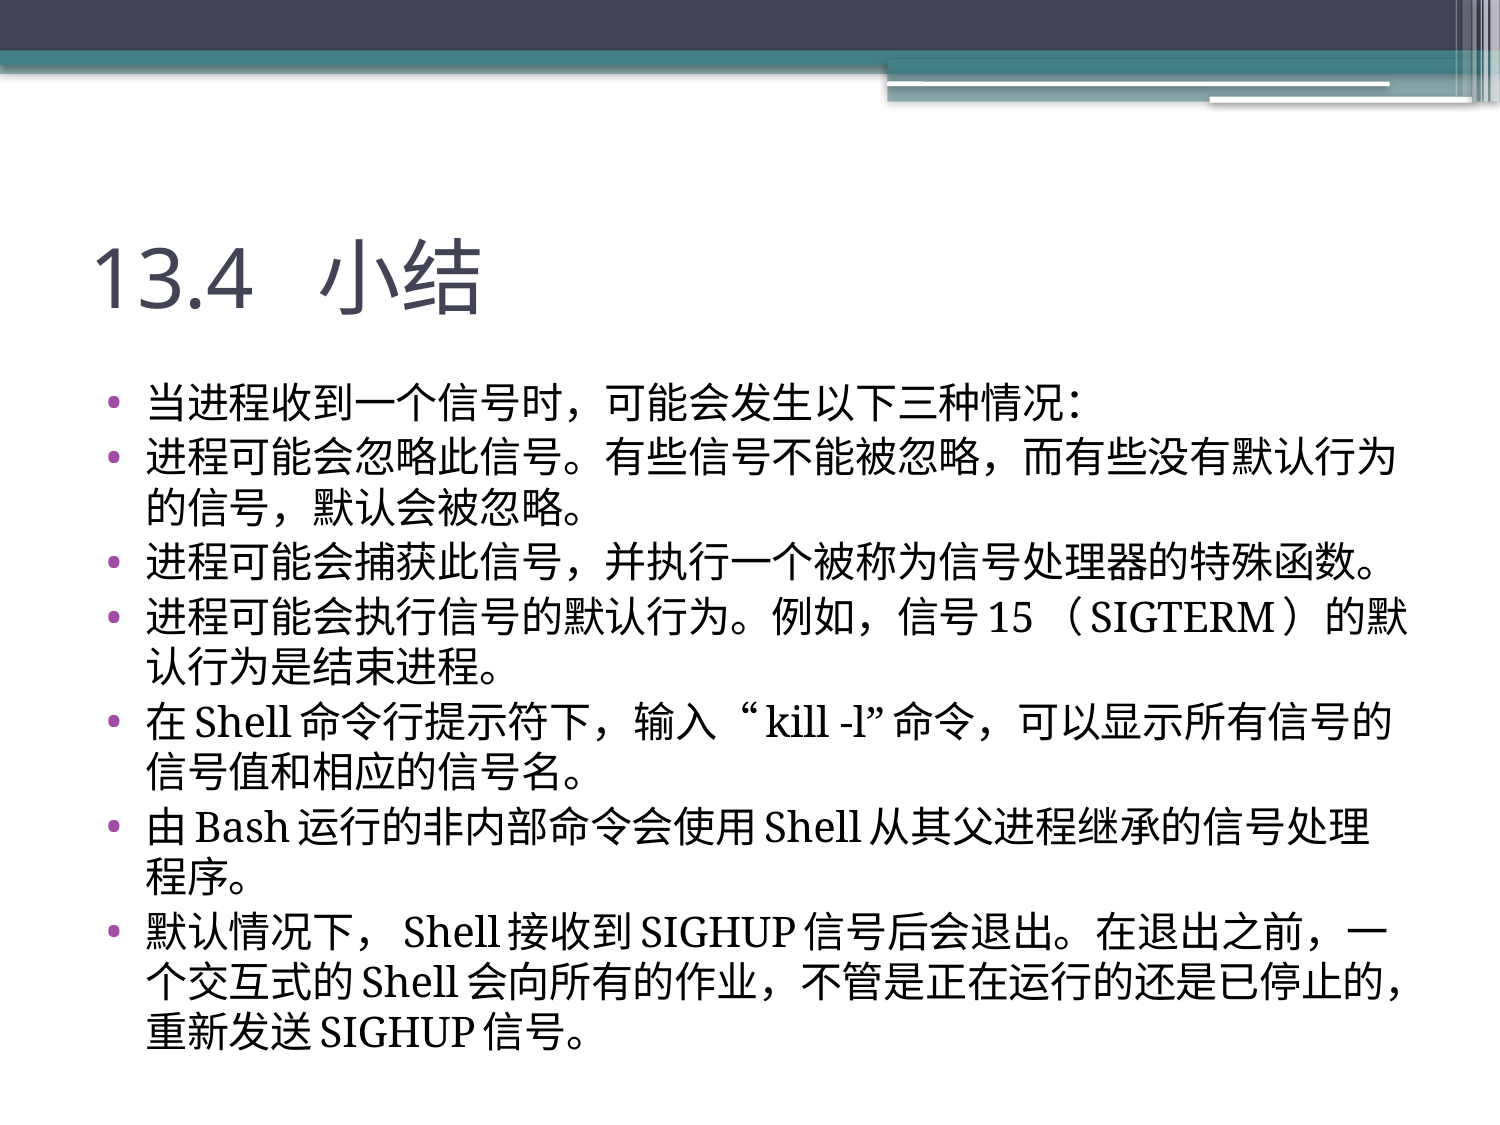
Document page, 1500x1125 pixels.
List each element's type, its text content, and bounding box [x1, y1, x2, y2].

title 13.4 小结 [75, 187, 1425, 363]
list 当进程收到一个信号时，可能会发生以下三种情况： 进程可能会忽略此信号。有些信号不能被忽略，而有些没有默认行为的信号，默认会被忽略。 进程可能会捕获此信号，并执行一个被称为信号处理器的特殊函数。 进程可能会执行信号的默认行为。例如，信号15（SIGTERM）的默认行为是结束进程。 在Shell命令行提示符下，输入“kill -l”命令，可以显示所有信号的信号值和相应的信号名。 由Bash运行的非内部命令会使用Shell从其父进程继承的信号处理程序。 默认情况下，Shell接收到SIGHUP信号后会退出。在退出之前，一个交互式的Shell会向所有的作业，不管是正在运行的还是已停止的，重新发送SIGHUP信号。 [75, 368, 1425, 1079]
